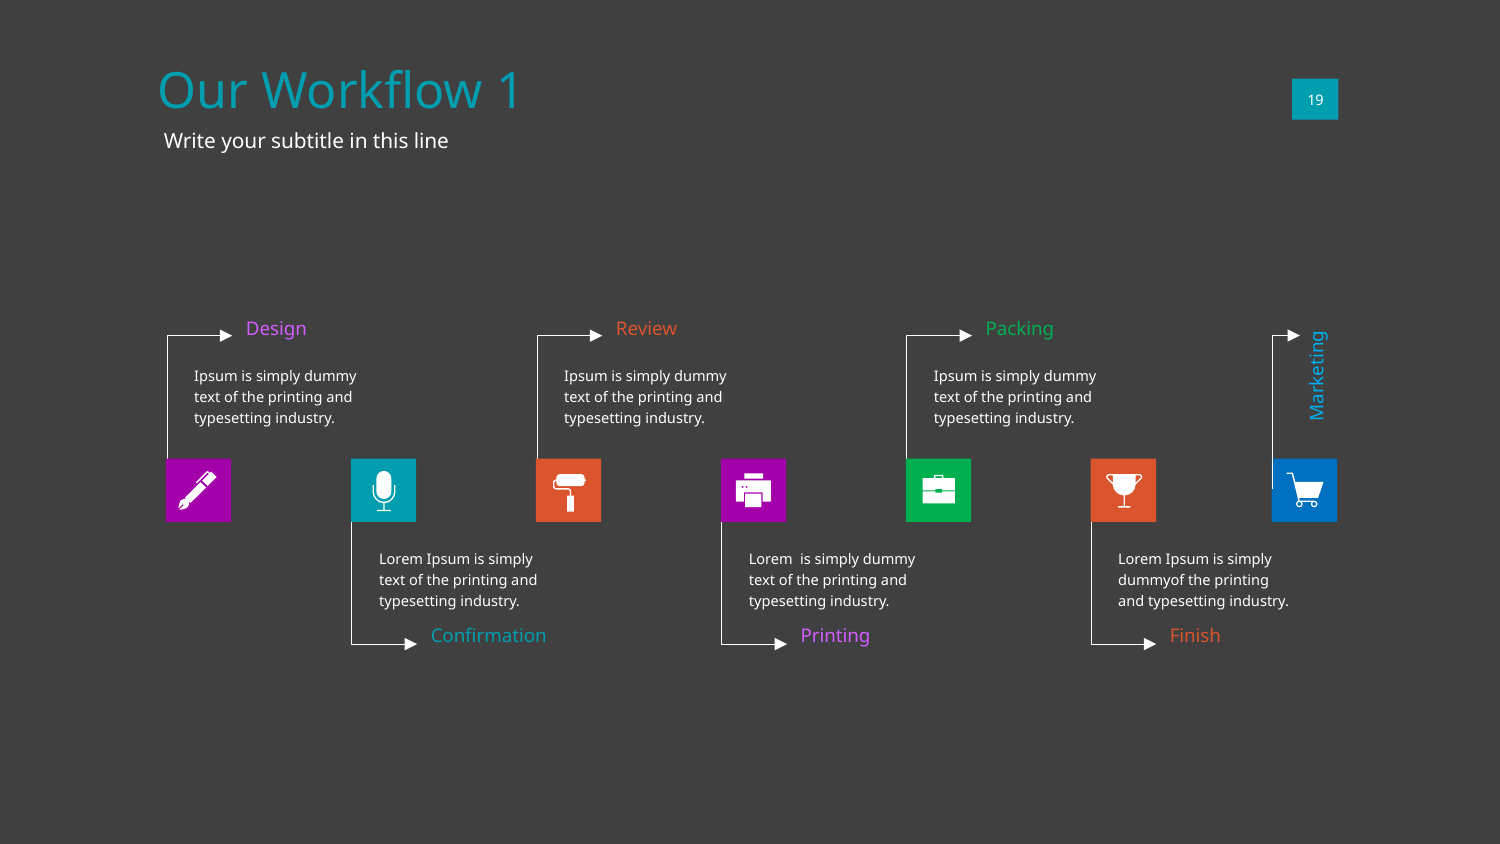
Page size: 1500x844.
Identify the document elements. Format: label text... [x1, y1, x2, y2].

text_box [536, 316, 768, 489]
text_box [1090, 458, 1157, 523]
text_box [1272, 330, 1339, 490]
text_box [351, 490, 583, 670]
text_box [906, 316, 1138, 489]
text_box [166, 316, 398, 489]
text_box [721, 490, 953, 670]
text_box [1271, 496, 1338, 523]
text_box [350, 458, 417, 523]
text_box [1090, 490, 1293, 670]
text_box [1292, 78, 1339, 120]
text_box Write your subtitle in this line [163, 127, 1200, 162]
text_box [905, 458, 972, 523]
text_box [720, 458, 787, 523]
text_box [535, 458, 602, 523]
text_box 19 [1307, 90, 1324, 108]
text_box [165, 458, 232, 523]
text_box Our Workflow 1 [157, 58, 872, 134]
